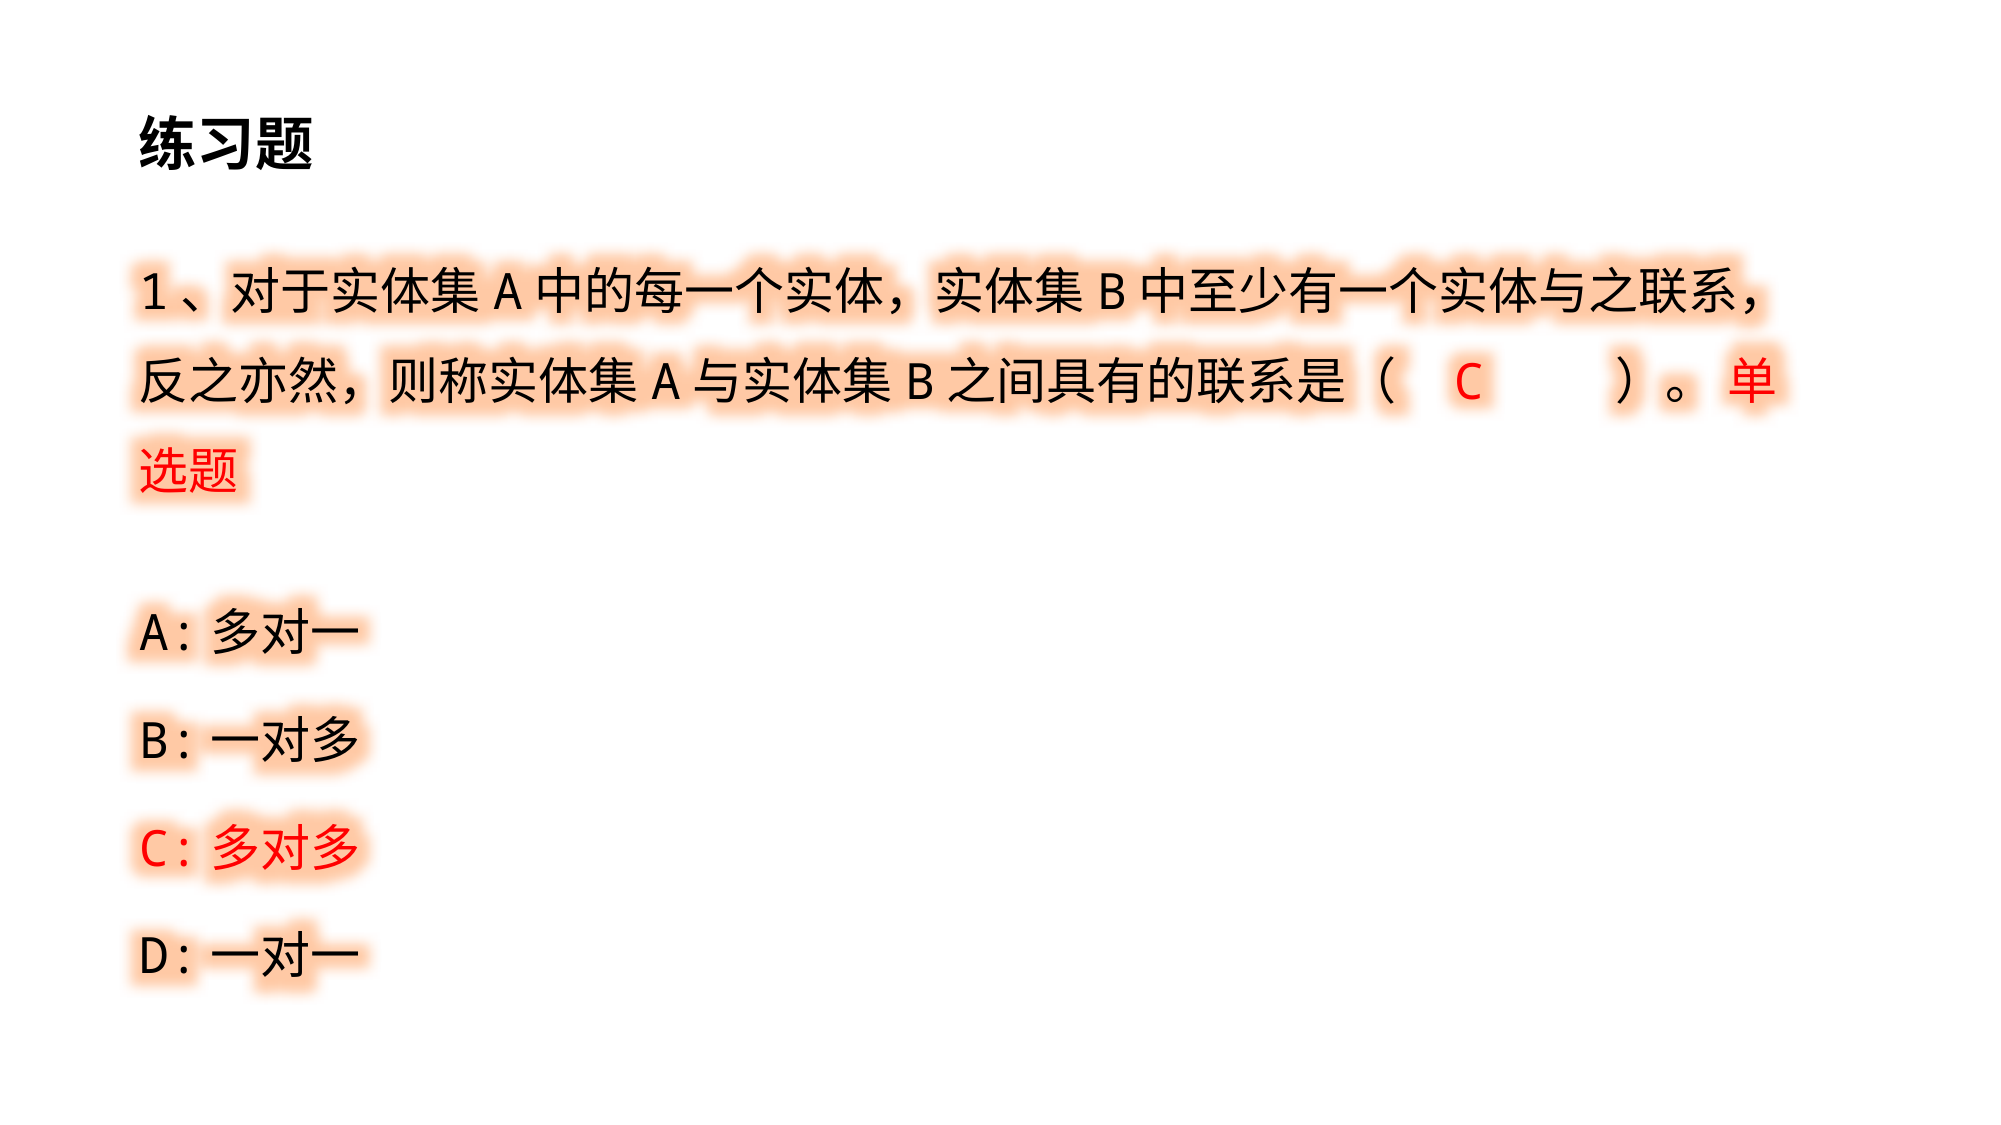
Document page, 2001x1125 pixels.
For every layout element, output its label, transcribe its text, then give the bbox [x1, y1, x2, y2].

text_box 数据库设计的基本步骤 [113, 212, 1847, 1055]
text_box 1、对于实体集A中的每一个实体，实体集B中至少有一个实体与之联系，反之亦然，则称实体集A与实体集B之间具有的联系是（ C ）。 单选题 A:多对一 B:一对多 C:多对多 D:一对一 [120, 219, 1839, 1047]
text_box 数据库设计 [117, 216, 1843, 1051]
text_box 练习题 [120, 97, 1568, 187]
